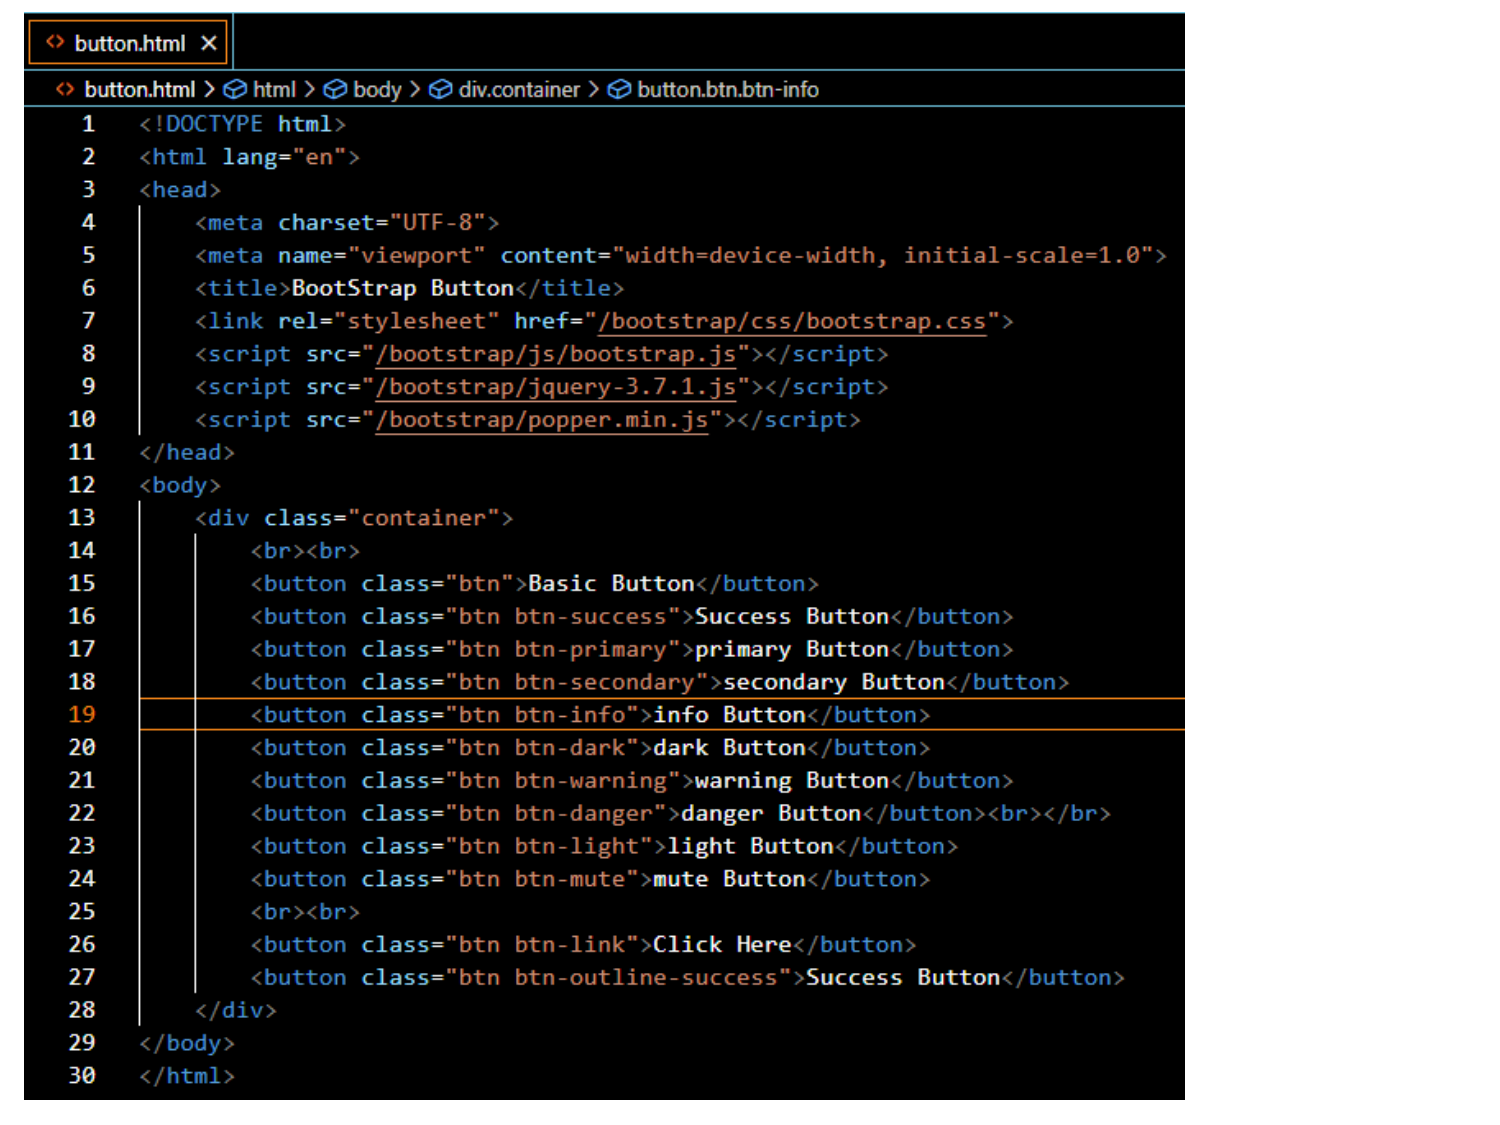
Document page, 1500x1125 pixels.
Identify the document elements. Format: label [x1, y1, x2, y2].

picture [24, 12, 1185, 1101]
